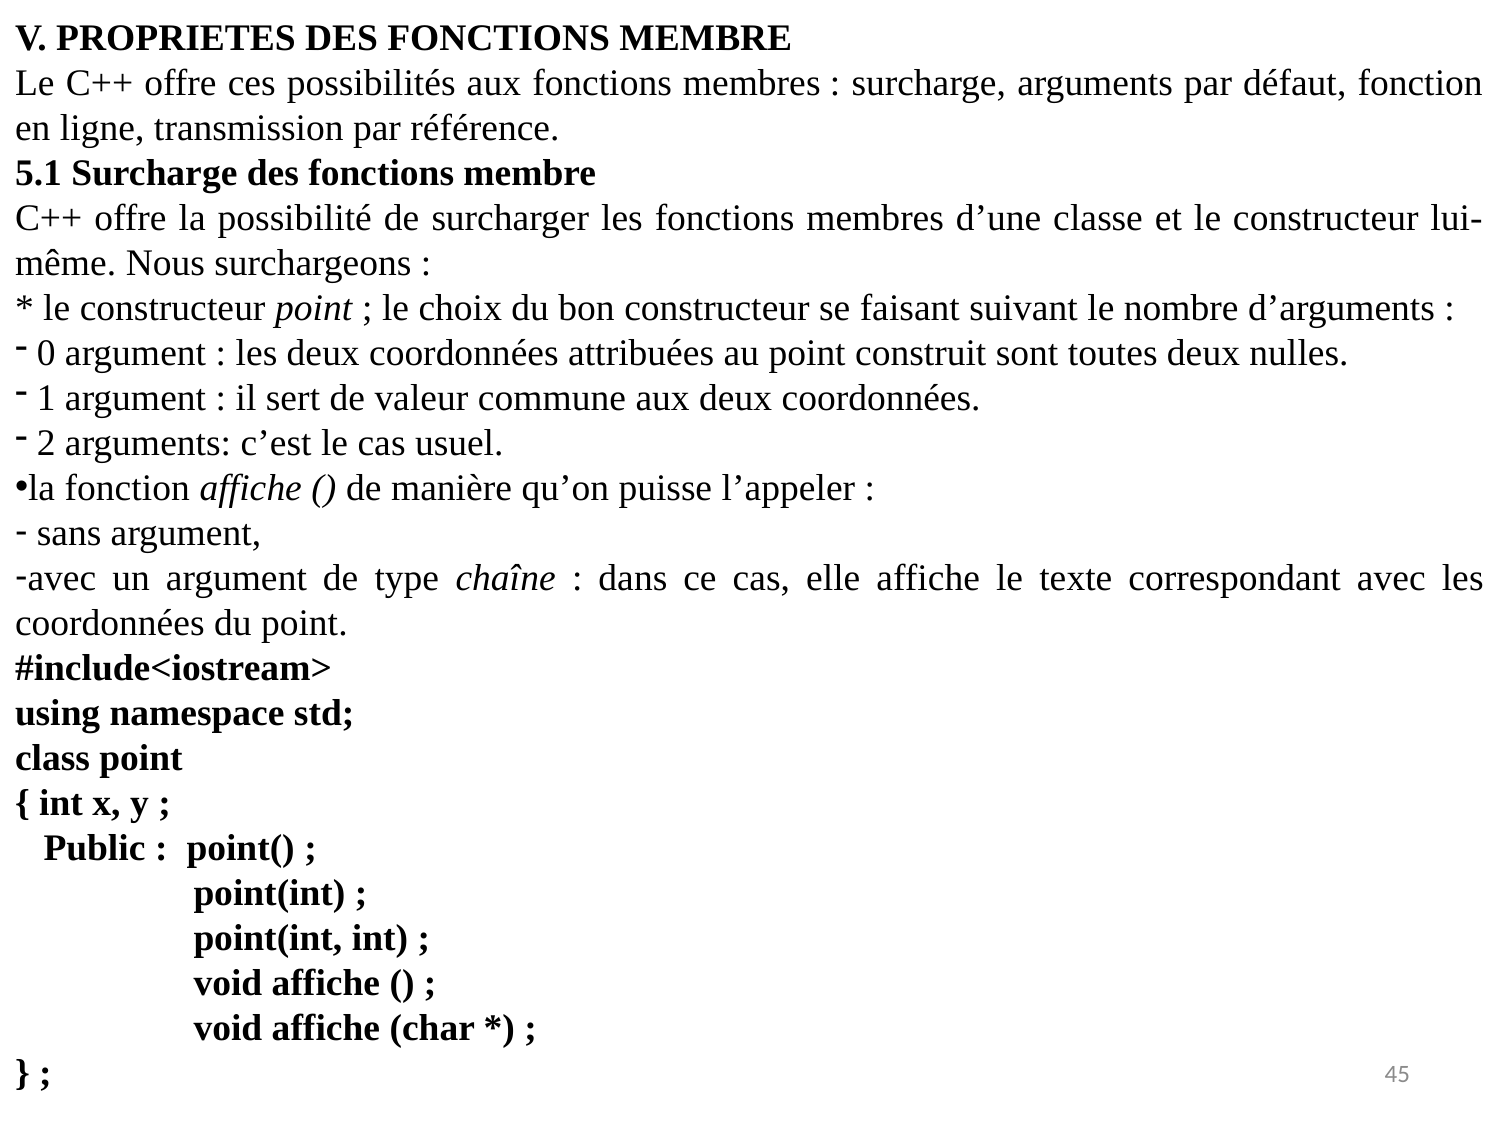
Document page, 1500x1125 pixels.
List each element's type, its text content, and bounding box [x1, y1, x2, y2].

text_box V. PROPRIETES DES FONCTIONS MEMBRE Le C++ offre ces possibilités aux fonctions membres : surcharge, arguments par défaut, fonction en ligne, transmission par référence. 5.1 Surcharge des fonctions membre C++ offre la possibilité de surcharger les fonctions membres d’une classe et le constructeur lui-même. Nous surchargeons : * le constructeur point ; le choix du bon constructeur se faisant suivant le nombre d’arguments : 0 argument : les deux coordonnées attribuées au point construit sont toutes deux nulles. 1 argument : il sert de valeur commune aux deux coordonnées. 2 arguments: c’est le cas usuel. la fonction affiche () de manière qu’on puisse l’appeler : sans argument, avec un argument de type chaîne : dans ce cas, elle affiche le texte correspondant avec les coordonnées du point. #include<iostream> using namespace std; class point { int x, y ; Public : point() ; point(int) ; point(int, int) ; void affiche () ; void affiche (char *) ; } ; [0, 5, 1500, 1101]
